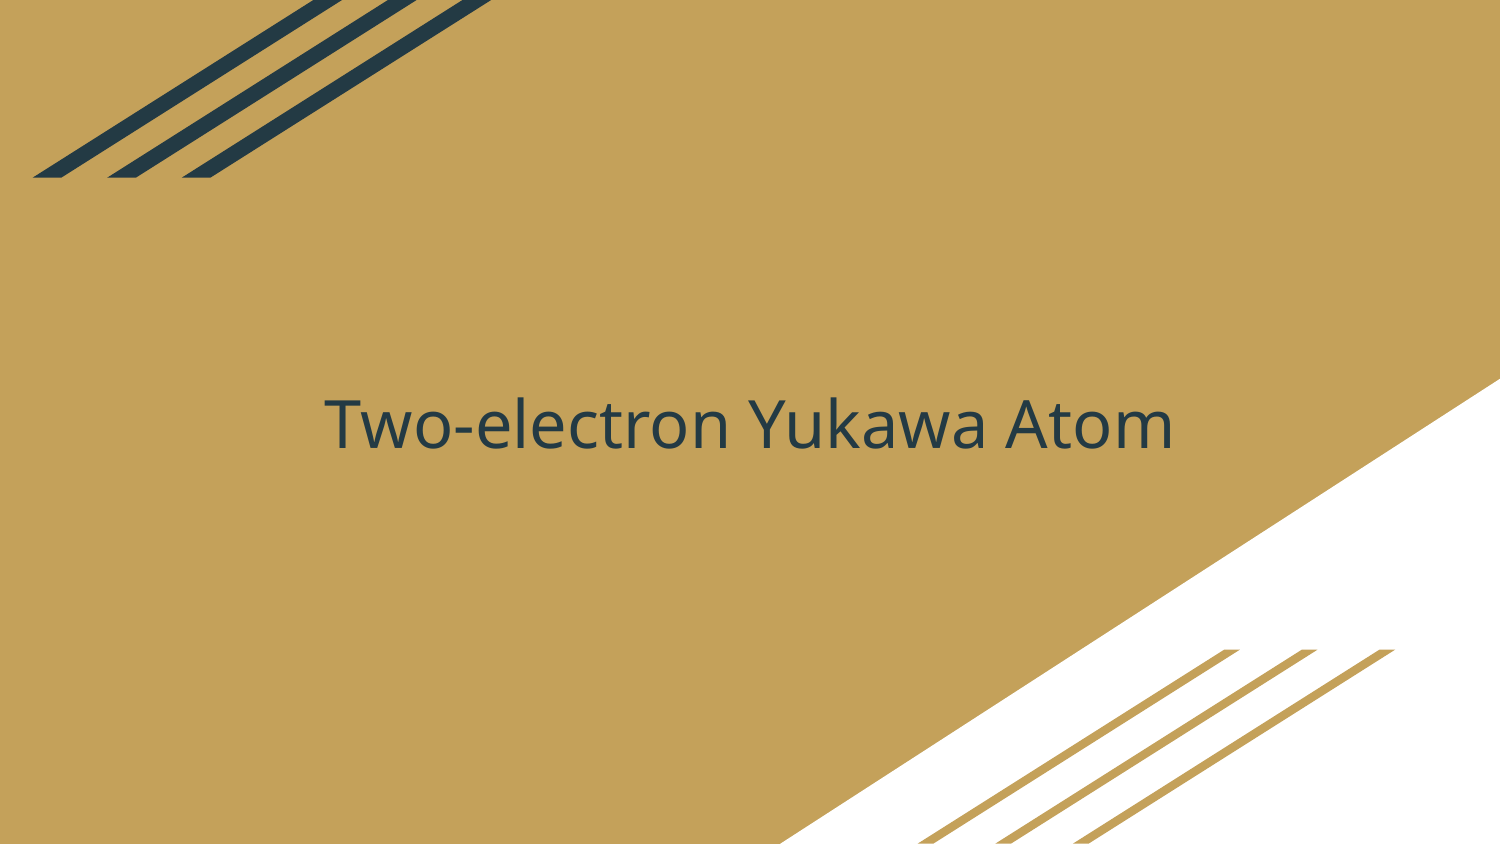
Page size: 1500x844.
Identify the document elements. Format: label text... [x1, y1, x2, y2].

title Two-electron Yukawa Atom [309, 286, 1192, 557]
